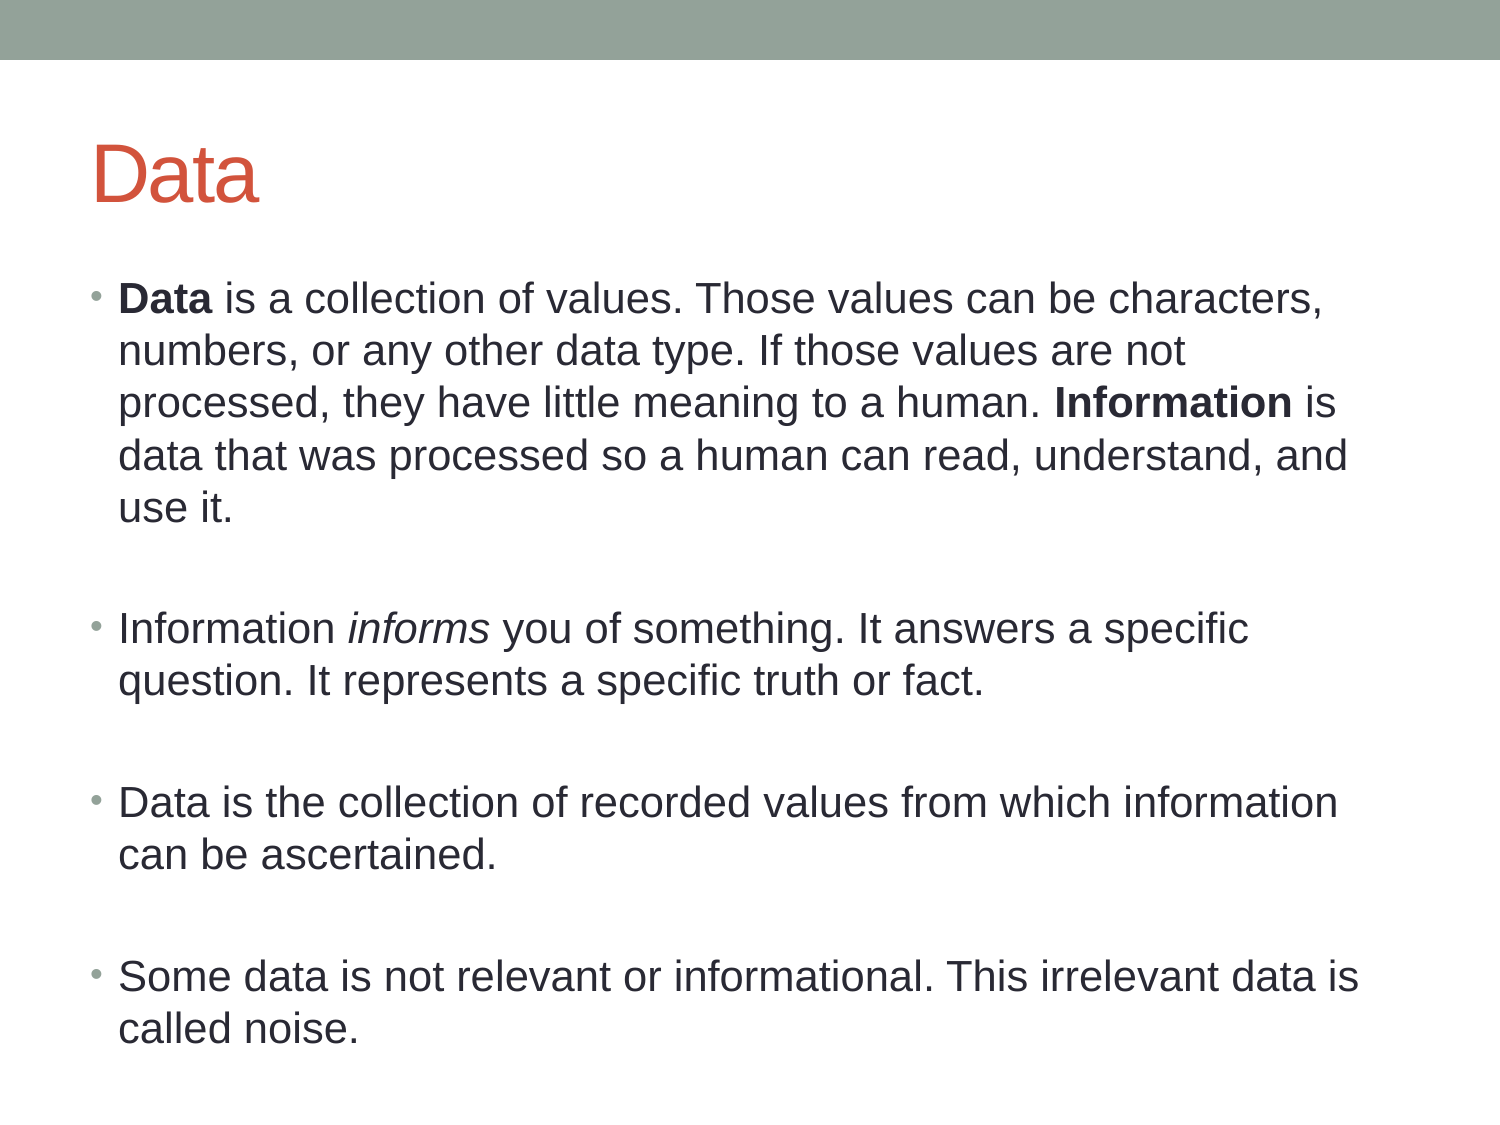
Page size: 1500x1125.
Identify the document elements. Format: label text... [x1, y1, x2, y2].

title Data [75, 87, 1425, 250]
list Data is a collection of values. Those values can be characters, numbers, or any other data type. If those values are not processed, they have little meaning to a human. Information is data that was processed so a human can read, understand, and use it. Information informs you of something. It answers a specific question. It represents a specific truth or fact. Data is the collection of recorded values from which information can be ascertained. Some data is not relevant or informational. This irrelevant data is called noise. [75, 262, 1425, 1063]
